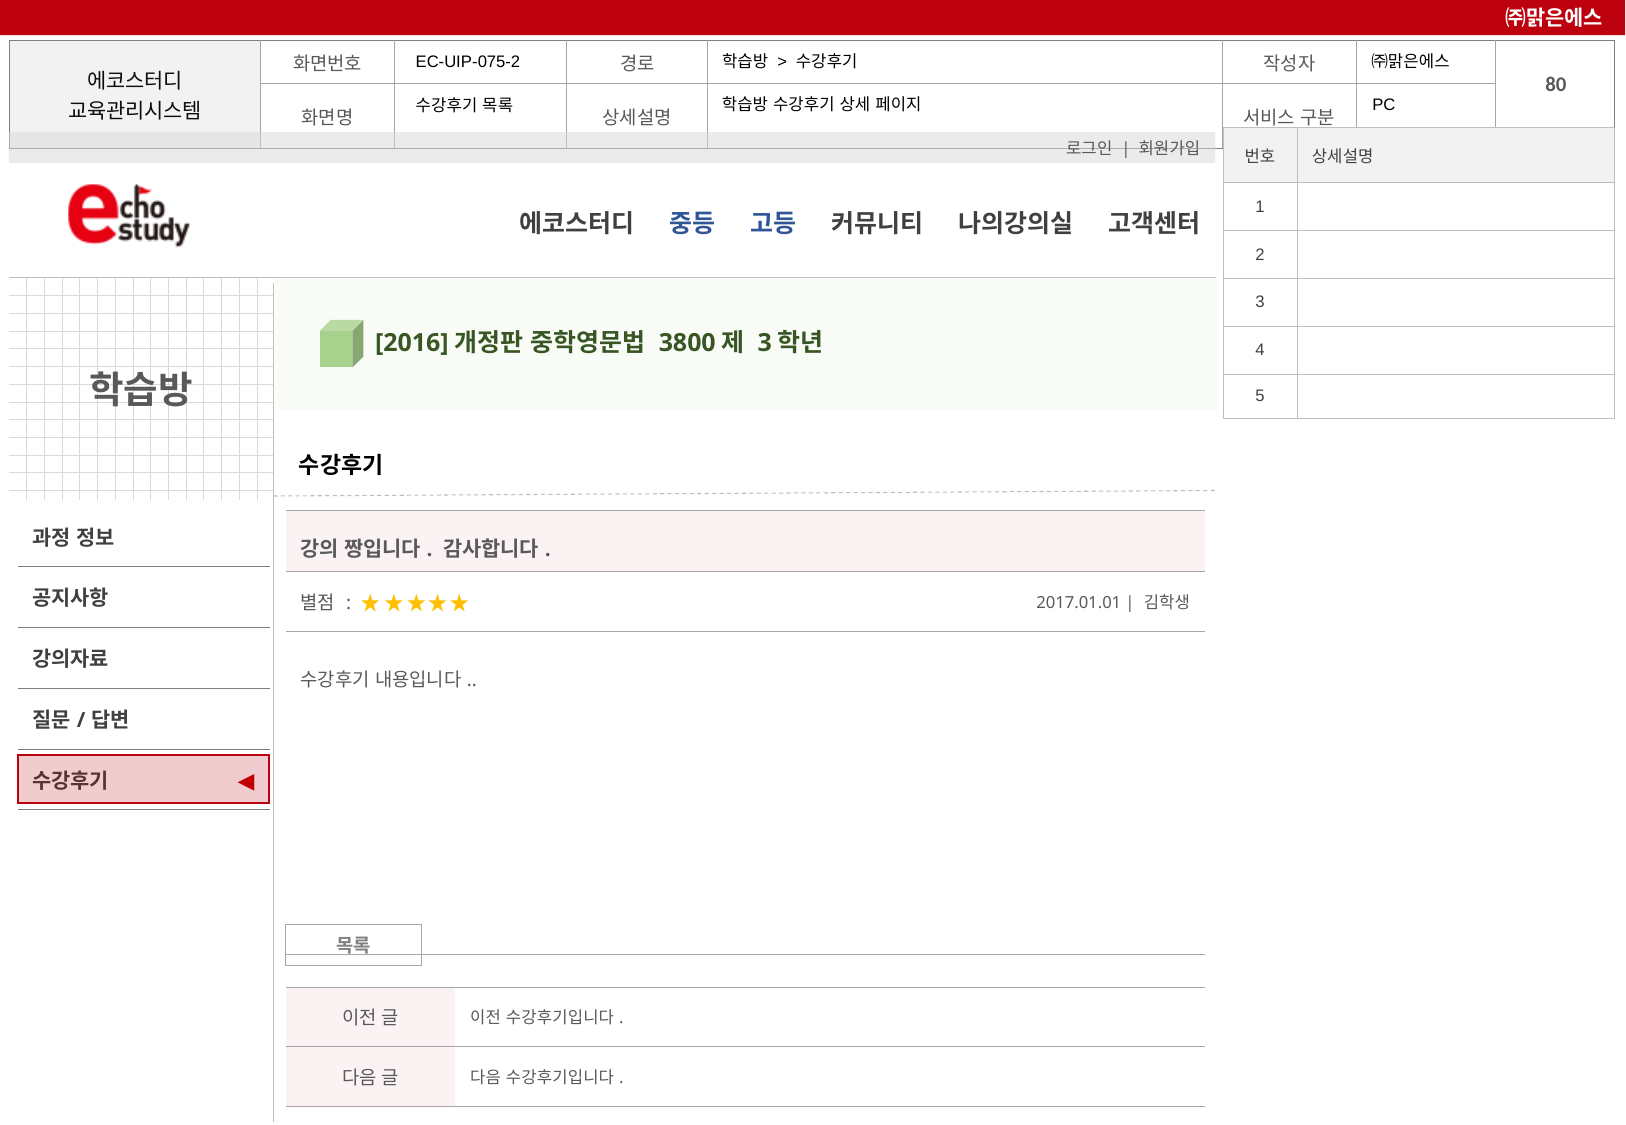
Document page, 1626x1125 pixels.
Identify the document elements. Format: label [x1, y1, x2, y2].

table_header [286, 511, 1205, 571]
text_box [1356, 44, 1492, 80]
text_box [1357, 87, 1494, 124]
table_cell [1298, 375, 1614, 418]
title [360, 312, 1131, 375]
table_cell [286, 632, 1205, 954]
list [284, 440, 811, 491]
table_cell [1298, 231, 1614, 278]
text_box [400, 44, 563, 80]
table_header [286, 988, 1205, 1046]
table_cell [1224, 231, 1297, 278]
table_cell [1298, 183, 1614, 230]
text_box [707, 87, 1222, 124]
table_cell [1224, 279, 1297, 326]
table_cell [1224, 327, 1297, 374]
table_cell [1224, 375, 1297, 418]
table_cell [1224, 183, 1297, 230]
text_box [400, 87, 563, 124]
text_box [707, 44, 1222, 80]
table_header [1298, 128, 1614, 182]
table_cell [286, 572, 1205, 631]
text_box [17, 754, 270, 804]
table_cell [1298, 279, 1614, 326]
table_cell [1298, 327, 1614, 374]
text_box [285, 923, 423, 966]
table_header [1224, 128, 1297, 182]
table_cell [286, 1047, 1205, 1106]
picture [67, 183, 212, 248]
text_box [361, 593, 469, 612]
